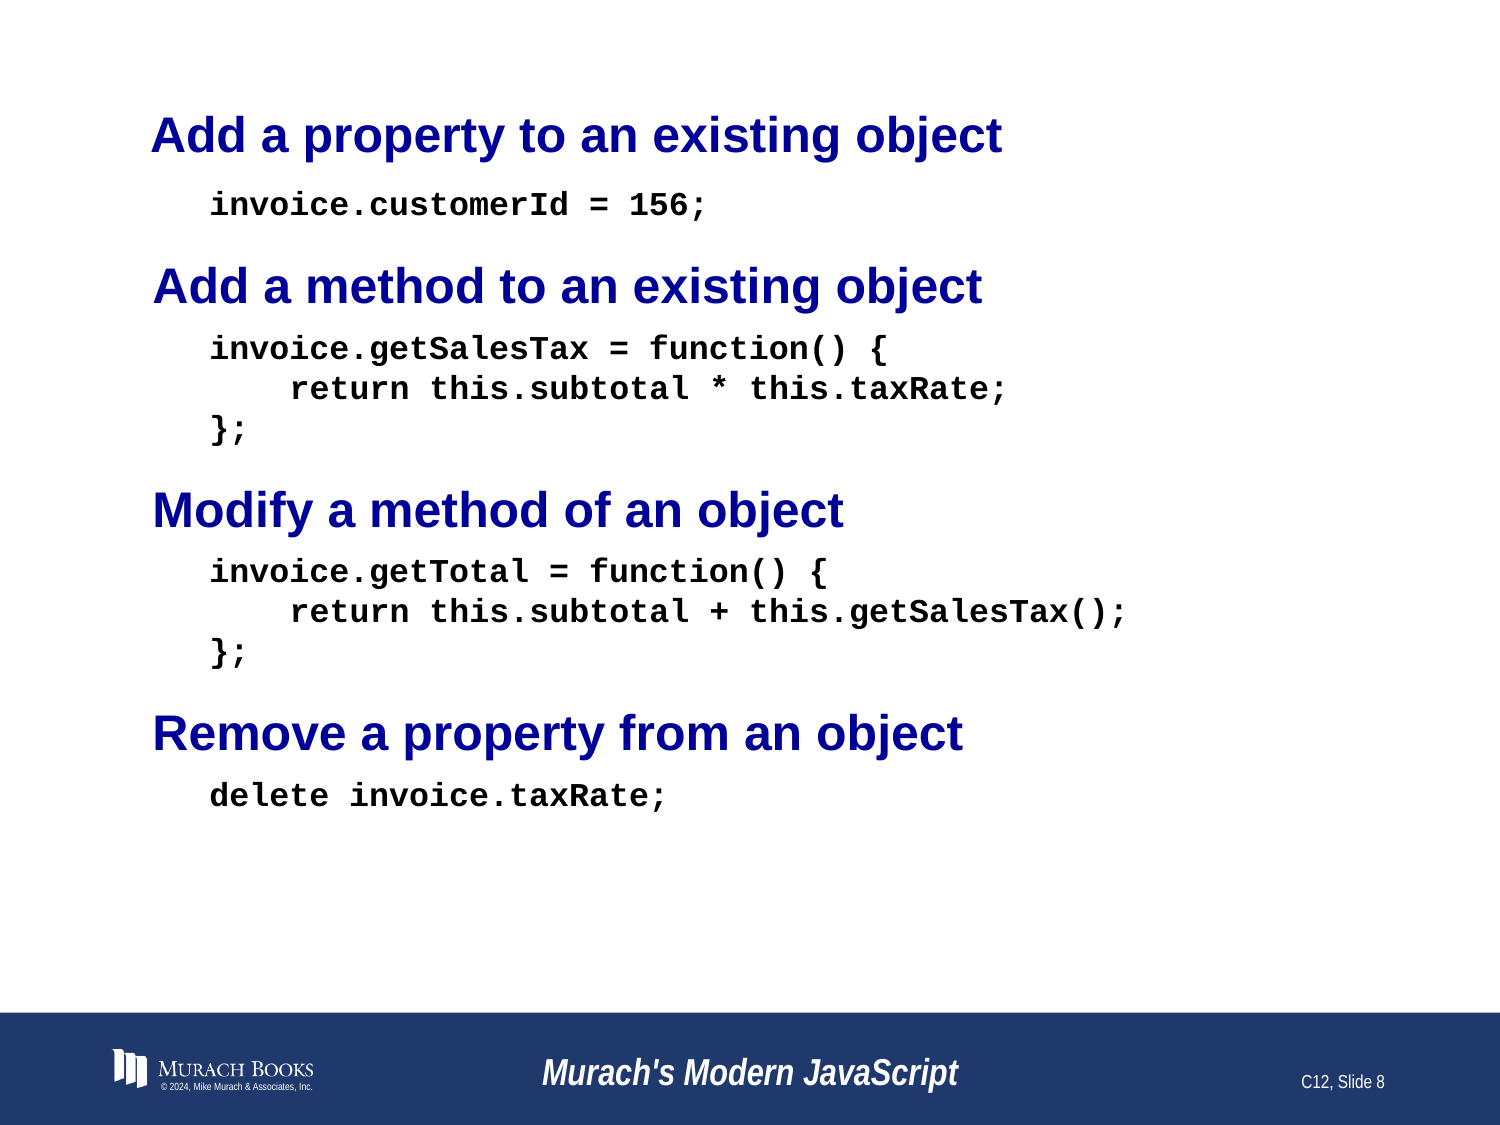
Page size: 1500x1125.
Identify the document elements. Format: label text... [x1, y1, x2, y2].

title Add a property to an existing object [150, 102, 1350, 164]
footer © 2024, Mike Murach & Associates, Inc. [12, 1025, 450, 1100]
list invoice.customerId = 156; Add a method to an existing object invoice.getSalesTax = function() { return this.subtotal * this.taxRate; }; Modify a method of an object invoice.getTotal = function() { return this.subtotal + this.getSalesTax(); }; Remove a property from an object delete invoice.taxRate; [137, 174, 1350, 975]
slide_number C12, Slide 8 [1087, 1025, 1400, 1100]
slide_number Murach's Modern JavaScript [450, 1025, 1050, 1100]
